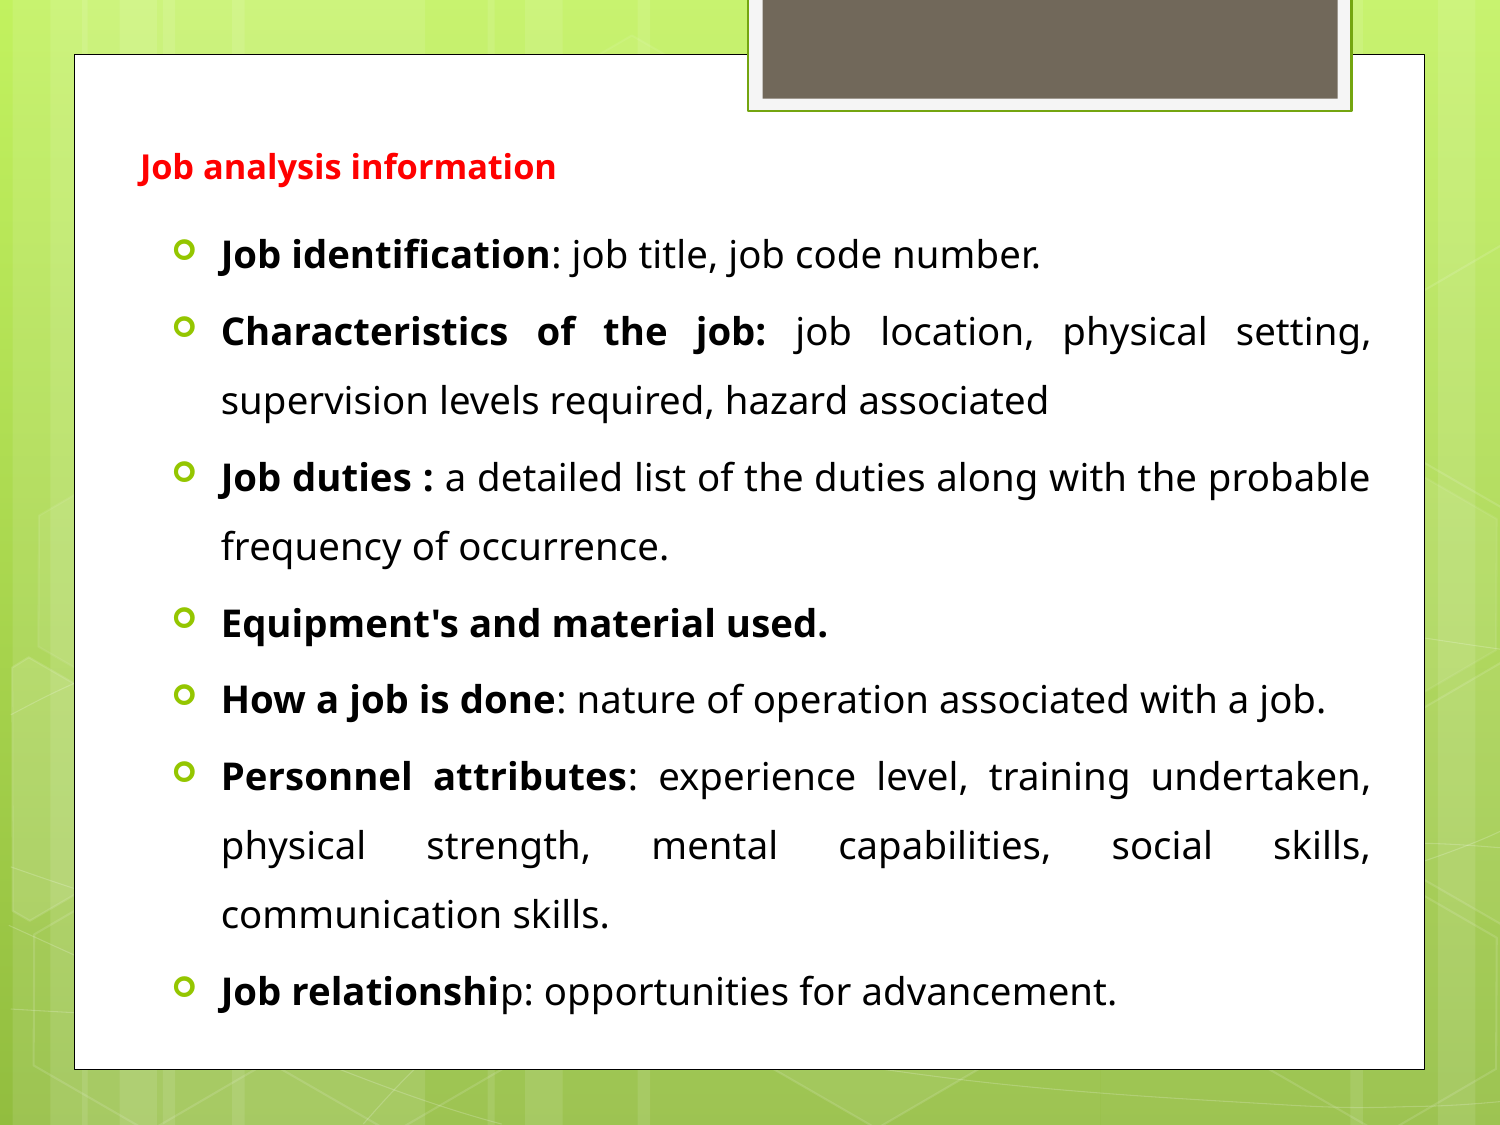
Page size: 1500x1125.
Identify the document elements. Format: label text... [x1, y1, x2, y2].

title Job analysis information [125, 137, 1278, 194]
list Job identification: job title, job code number. Characteristics of the job: job location, physical setting, supervision levels required, hazard associated Job duties : a detailed list of the duties along with the probable frequency of occurrence. Equipment's and material used. How a job is done: nature of operation associated with a job. Personnel attributes: experience level, training undertaken, physical strength, mental capabilities, social skills, communication skills. Job relationship: opportunities for advancement. [150, 200, 1388, 1038]
